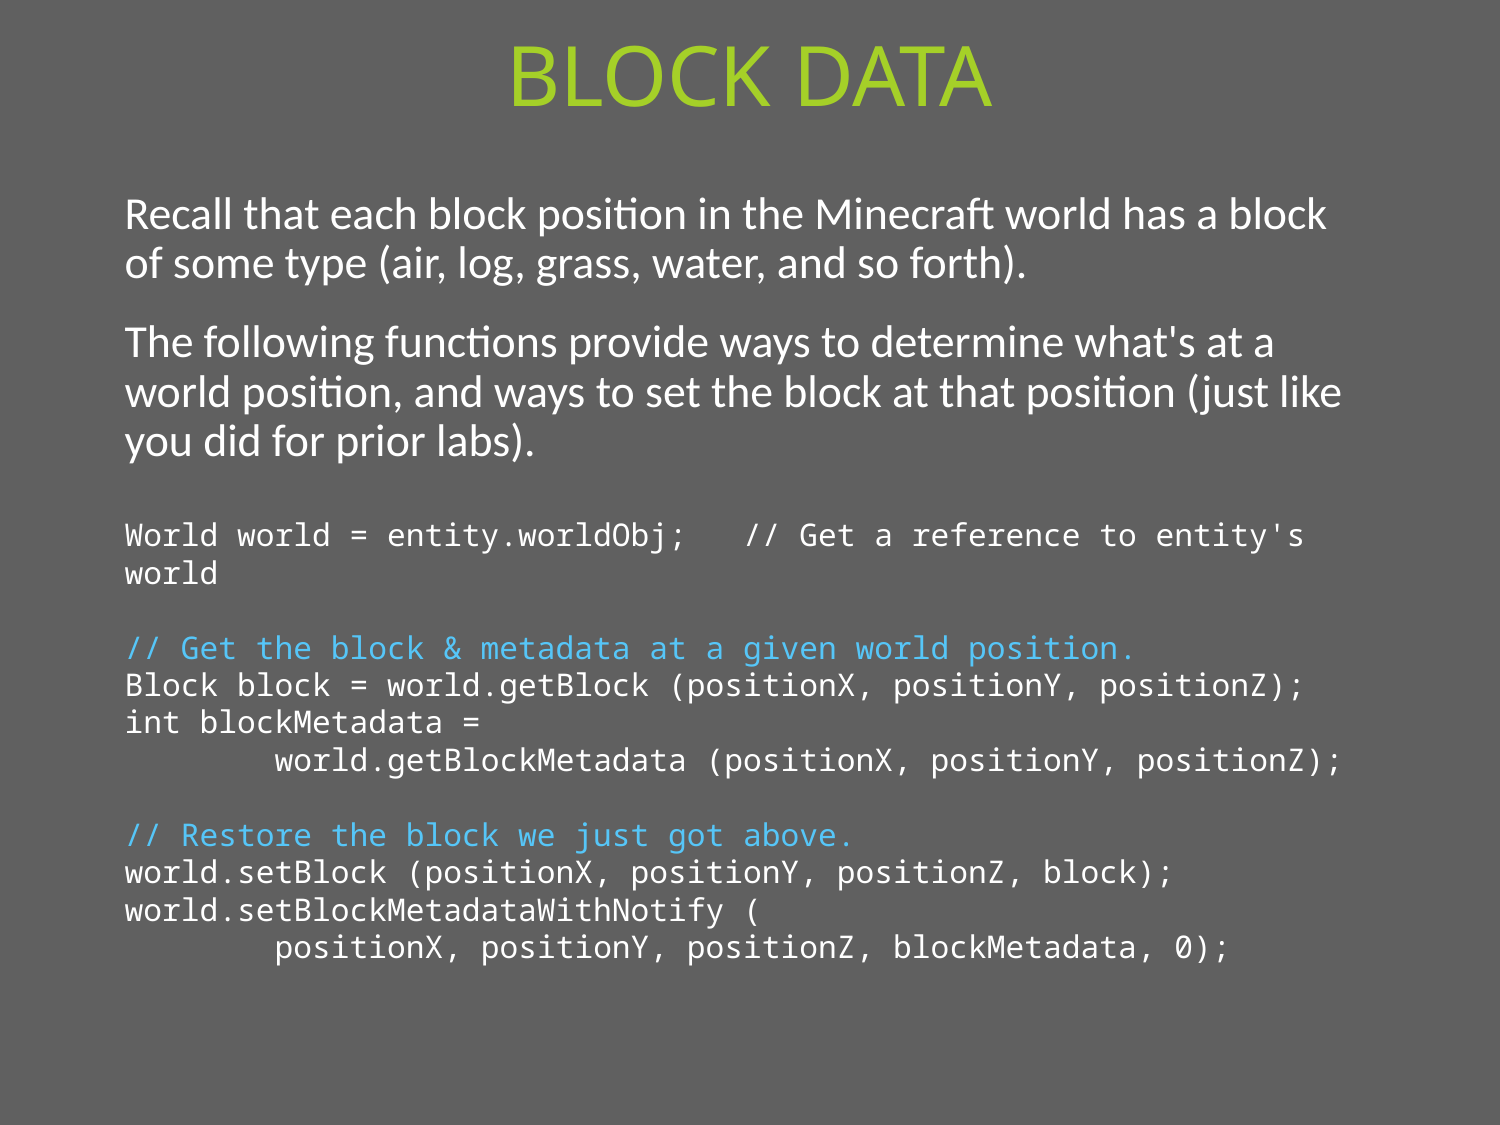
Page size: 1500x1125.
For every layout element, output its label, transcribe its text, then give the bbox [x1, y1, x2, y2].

title Block Data [0, 2, 1500, 161]
list Recall that each block position in the Minecraft world has a block of some type (air, log, grass, water, and so forth). The following functions provide ways to determine what's at a world position, and ways to set the block at that position (just like you did for prior labs). World world = entity.worldObj; // Get a reference to entity's world // Get the block & metadata at a given world position. Block block = world.getBlock (positionX, positionY, positionZ); int blockMetadata = world.getBlockMetadata (positionX, positionY, positionZ); // Restore the block we just got above. world.setBlock (positionX, positionY, positionZ, block); world.setBlockMetadataWithNotify ( positionX, positionY, positionZ, blockMetadata, 0); [109, 182, 1391, 1002]
